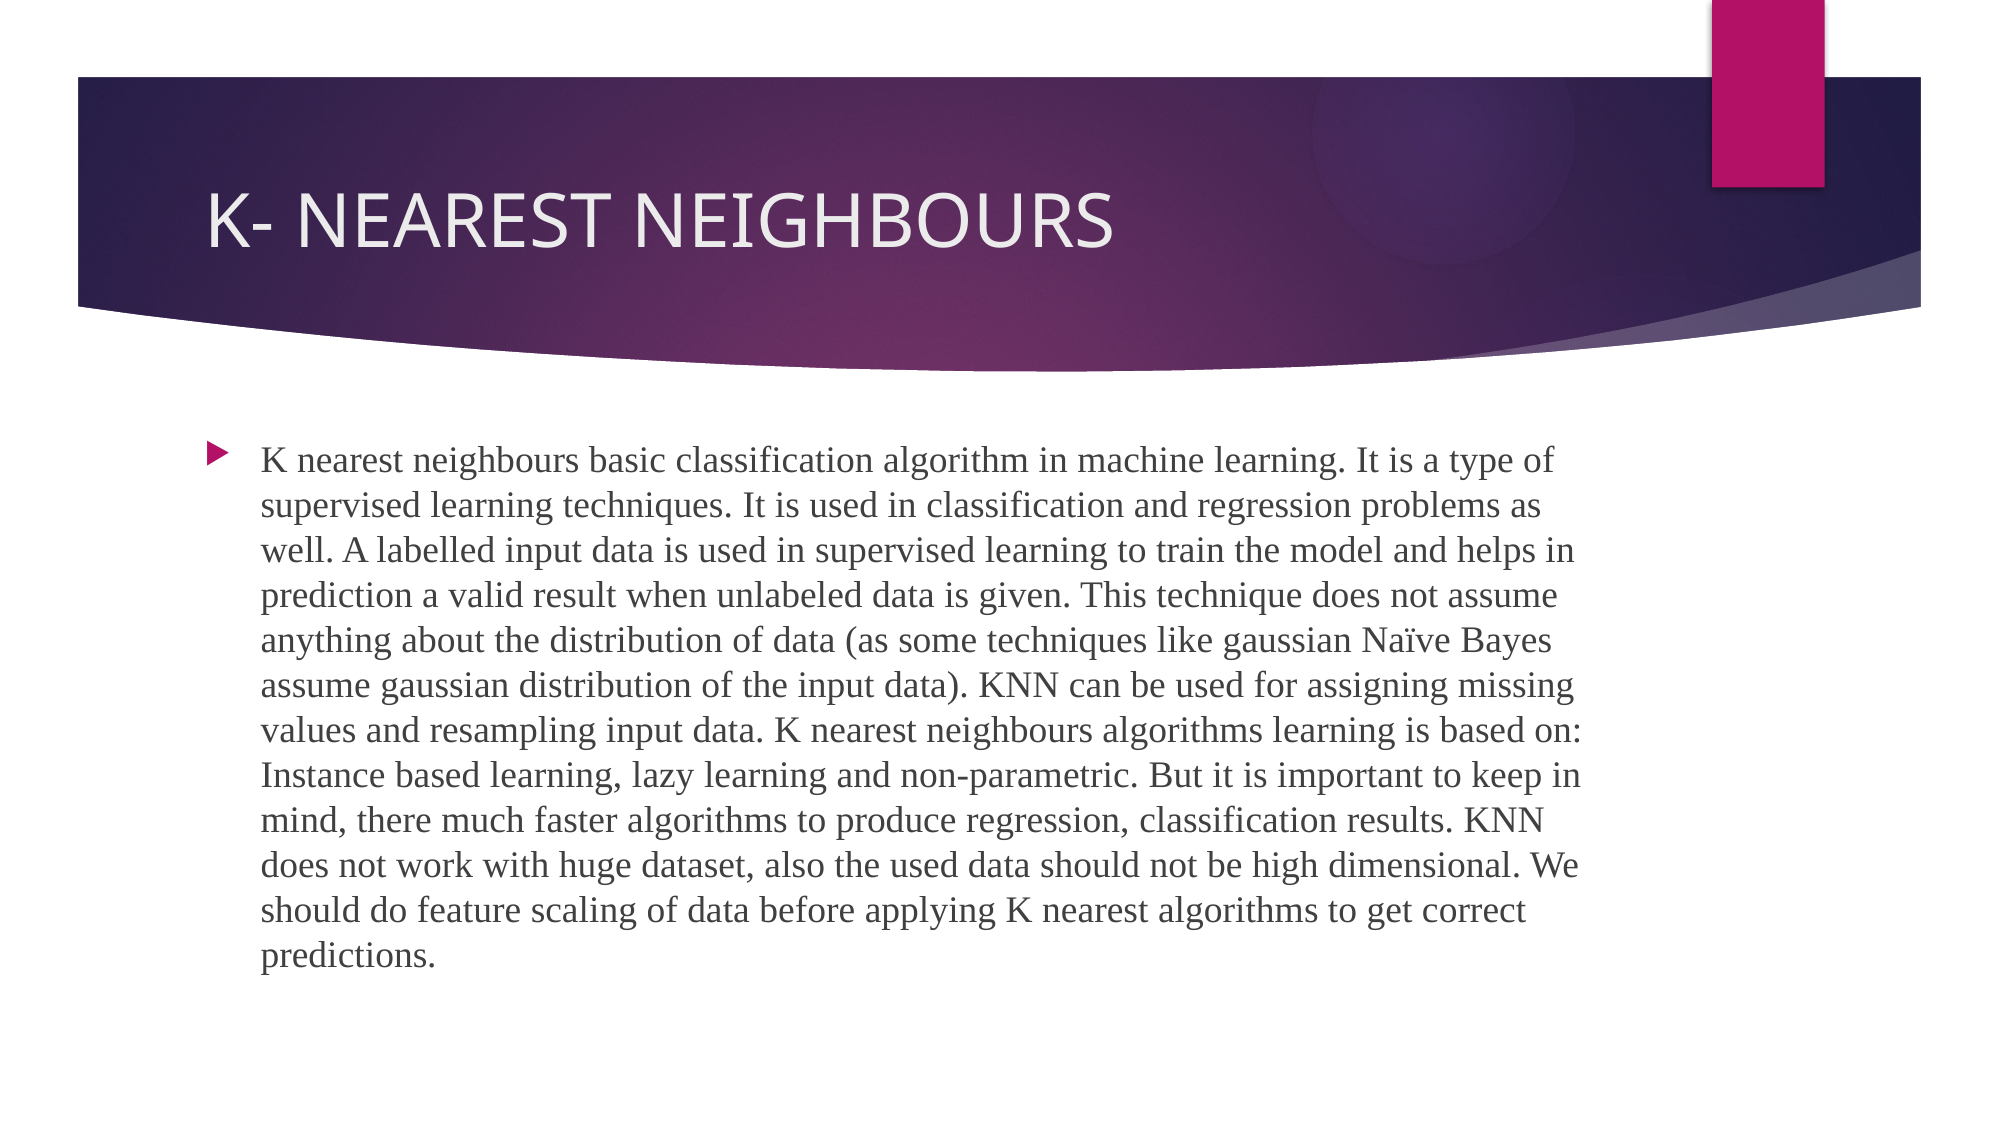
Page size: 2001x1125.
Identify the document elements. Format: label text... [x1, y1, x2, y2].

title K- NEAREST NEIGHBOURS [189, 159, 1627, 276]
list K nearest neighbours basic classification algorithm in machine learning. It is a type of supervised learning techniques. It is used in classification and regression problems as well. A labelled input data is used in supervised learning to train the model and helps in prediction a valid result when unlabeled data is given. This technique does not assume anything about the distribution of data (as some techniques like gaussian Naïve Bayes assume gaussian distribution of the input data). KNN can be used for assigning missing values and resampling input data. K nearest neighbours algorithms learning is based on: Instance based learning, lazy learning and non-parametric. But it is important to keep in mind, there much faster algorithms to produce regression, classification results. KNN does not work with huge dataset, also the used data should not be high dimensional. We should do feature scaling of data before applying K nearest algorithms to get correct predictions. [189, 427, 1638, 988]
